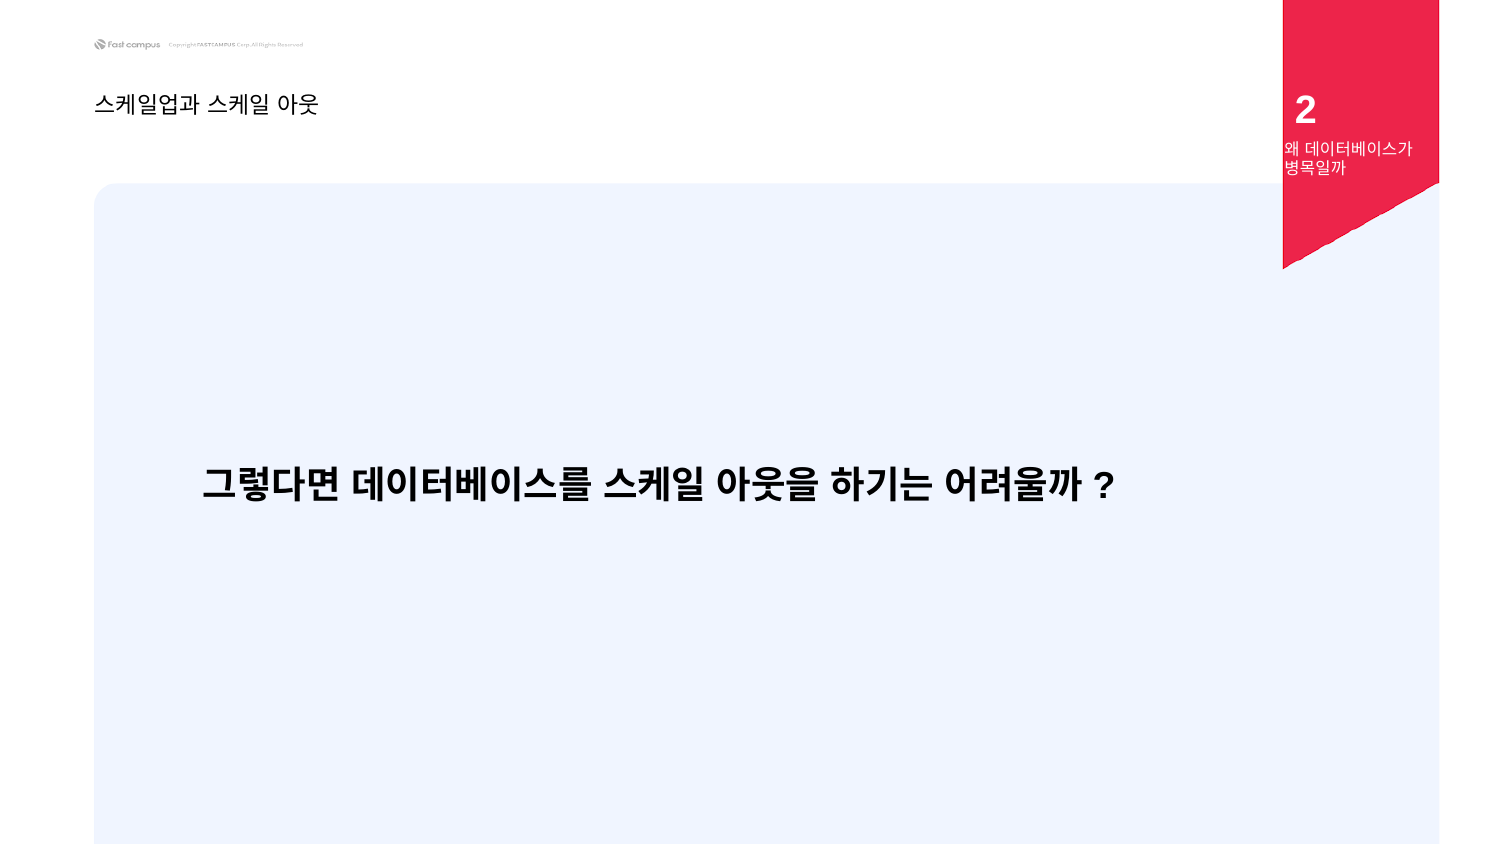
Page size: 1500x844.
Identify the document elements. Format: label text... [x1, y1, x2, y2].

text_box 그렇다면 데이터베이스를 스케일 아웃을 하기는 어려울까? [187, 446, 1293, 522]
picture [0, 0, 1500, 844]
text_box 스케일업과 스케일 아웃 [93, 89, 368, 120]
text_box 왜 데이터베이스가 병목일까 [1281, 135, 1438, 184]
text_box 2 [1281, 86, 1438, 135]
